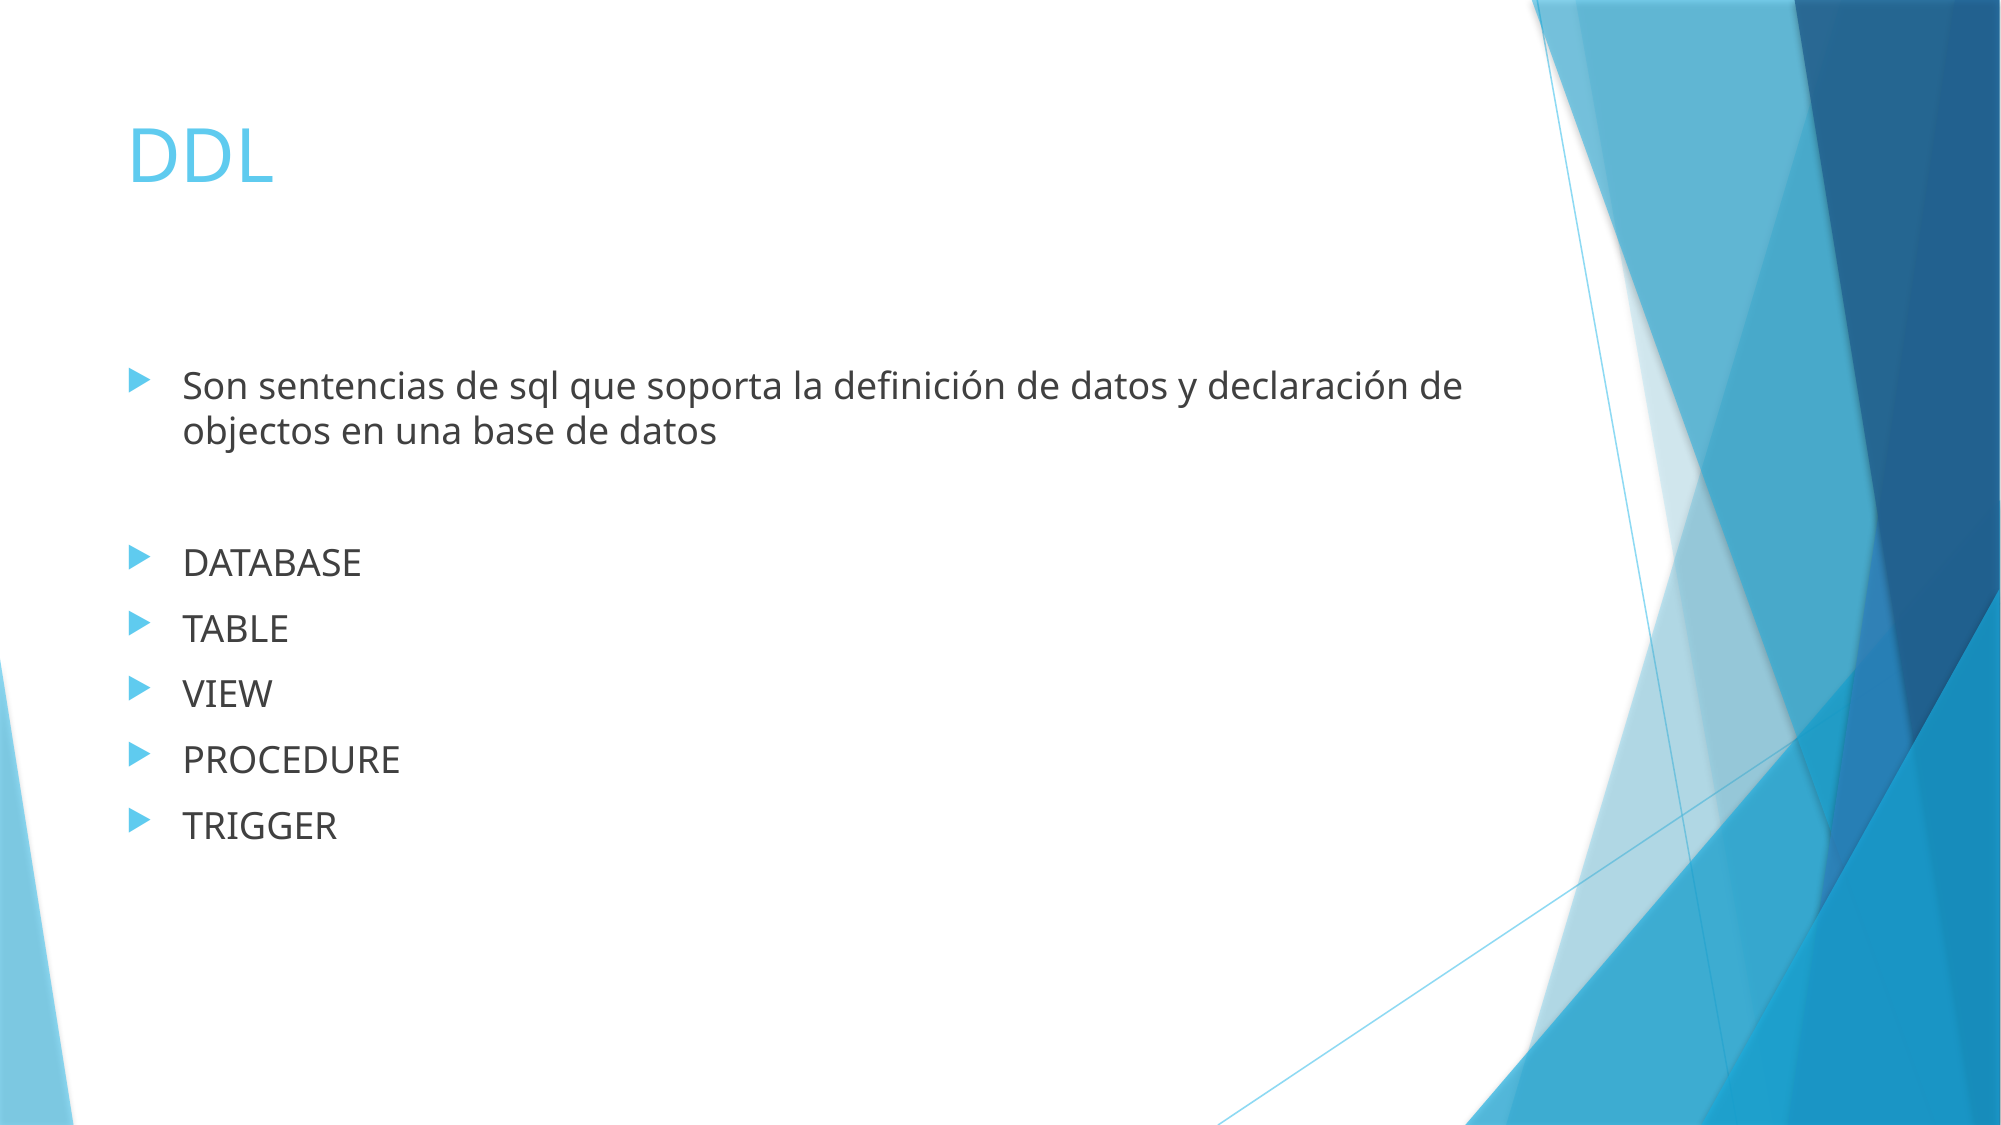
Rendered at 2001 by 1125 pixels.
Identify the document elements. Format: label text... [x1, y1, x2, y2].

list Son sentencias de sql que soporta la definición de datos y declaración de objectos en una base de datos DATABASE TABLE VIEW PROCEDURE TRIGGER [111, 354, 1522, 992]
title DDL [111, 99, 1522, 317]
